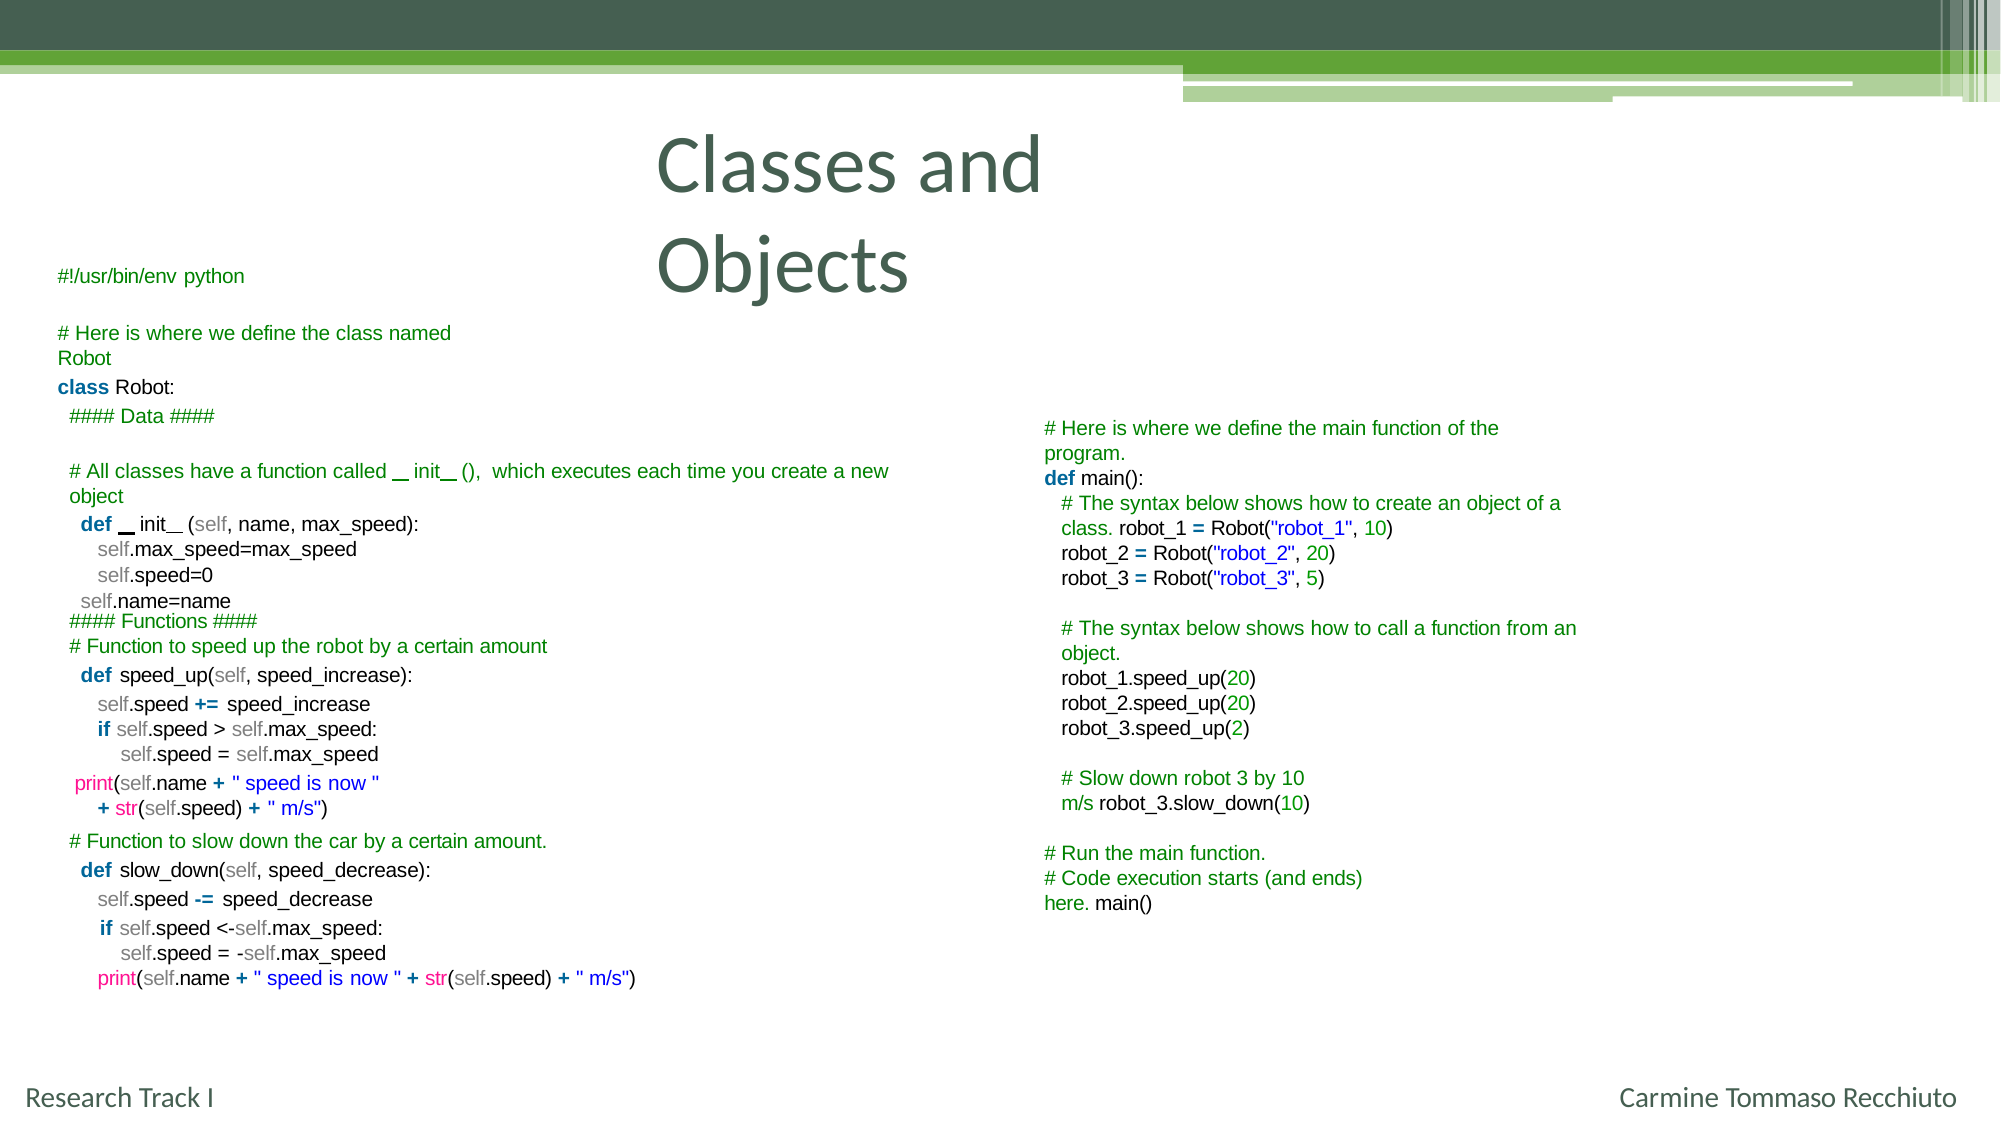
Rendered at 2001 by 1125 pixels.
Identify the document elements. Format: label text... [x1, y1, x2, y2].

text_box #!/usr/bin/env python # Here is where we define the class named Robot class Robot: [55, 260, 510, 399]
text_box # All classes have a function called init (), which executes each time you create a new object def init (self, name, max_speed): self.max_speed=max_speed self.speed=0 self.name=name [67, 452, 948, 613]
footer Carmine Tommaso Recchiuto [1617, 1083, 1964, 1125]
text_box # The syntax below shows how to call a function from an object. [1059, 612, 1639, 665]
title Classes and Objects [653, 107, 1315, 310]
text_box #### Functions #### # Function to speed up the robot by a certain amount def speed_up(self, speed_increase): self.speed += speed_increase if self.speed > self.max_speed: self.speed = self.max_speed print(self.name + " speed is now " + str(self.speed) + " m/s") [67, 605, 642, 820]
text_box # Function to slow down the car by a certain amount. def slow_down(self, speed_decrease): self.speed -= speed_decrease if self.speed <-self.max_speed: self.speed = -self.max_speed print(self.name + " speed is now " + str(self.speed) + " m/s") [67, 821, 639, 990]
text_box # Here is where we define the main function of the program. def main(): [1042, 412, 1586, 490]
text_box robot_1.speed_up(20) robot_2.speed_up(20) robot_3.speed_up(2) [1059, 662, 1264, 740]
text_box # Run the main function. # Code execution starts (and ends) here. main() [1042, 837, 1415, 915]
slide_number Research Track I [23, 1083, 383, 1125]
text_box # Slow down robot 3 by 10 m/s robot_3.slow_down(10) [1059, 762, 1342, 815]
text_box # The syntax below shows how to create an object of a class. robot_1 = Robot("robot_1", 10) robot_2 = Robot("robot_2", 20) robot_3 = Robot("robot_3", 5) [1059, 487, 1616, 590]
text_box #### Data #### [67, 400, 217, 428]
